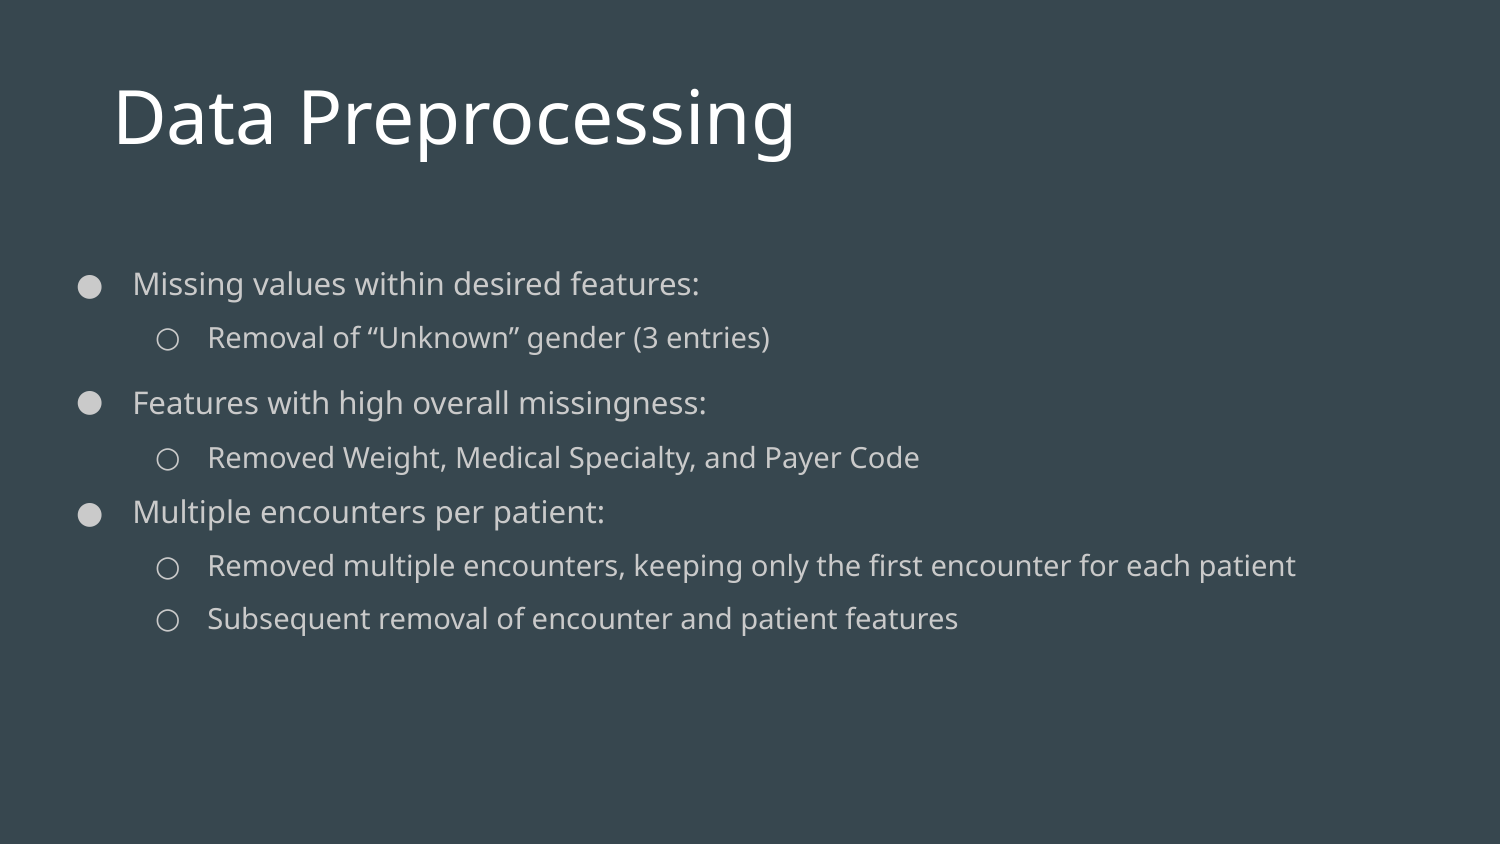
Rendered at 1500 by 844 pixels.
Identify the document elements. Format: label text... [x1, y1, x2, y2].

title Data Preprocessing [97, 43, 1386, 185]
list Missing values within desired features: Removal of “Unknown” gender (3 entries) Features with high overall missingness: Removed Weight, Medical Specialty, and Payer Code Multiple encounters per patient: Removed multiple encounters, keeping only the first encounter for each patient Subsequent removal of encounter and patient features [42, 230, 1440, 791]
